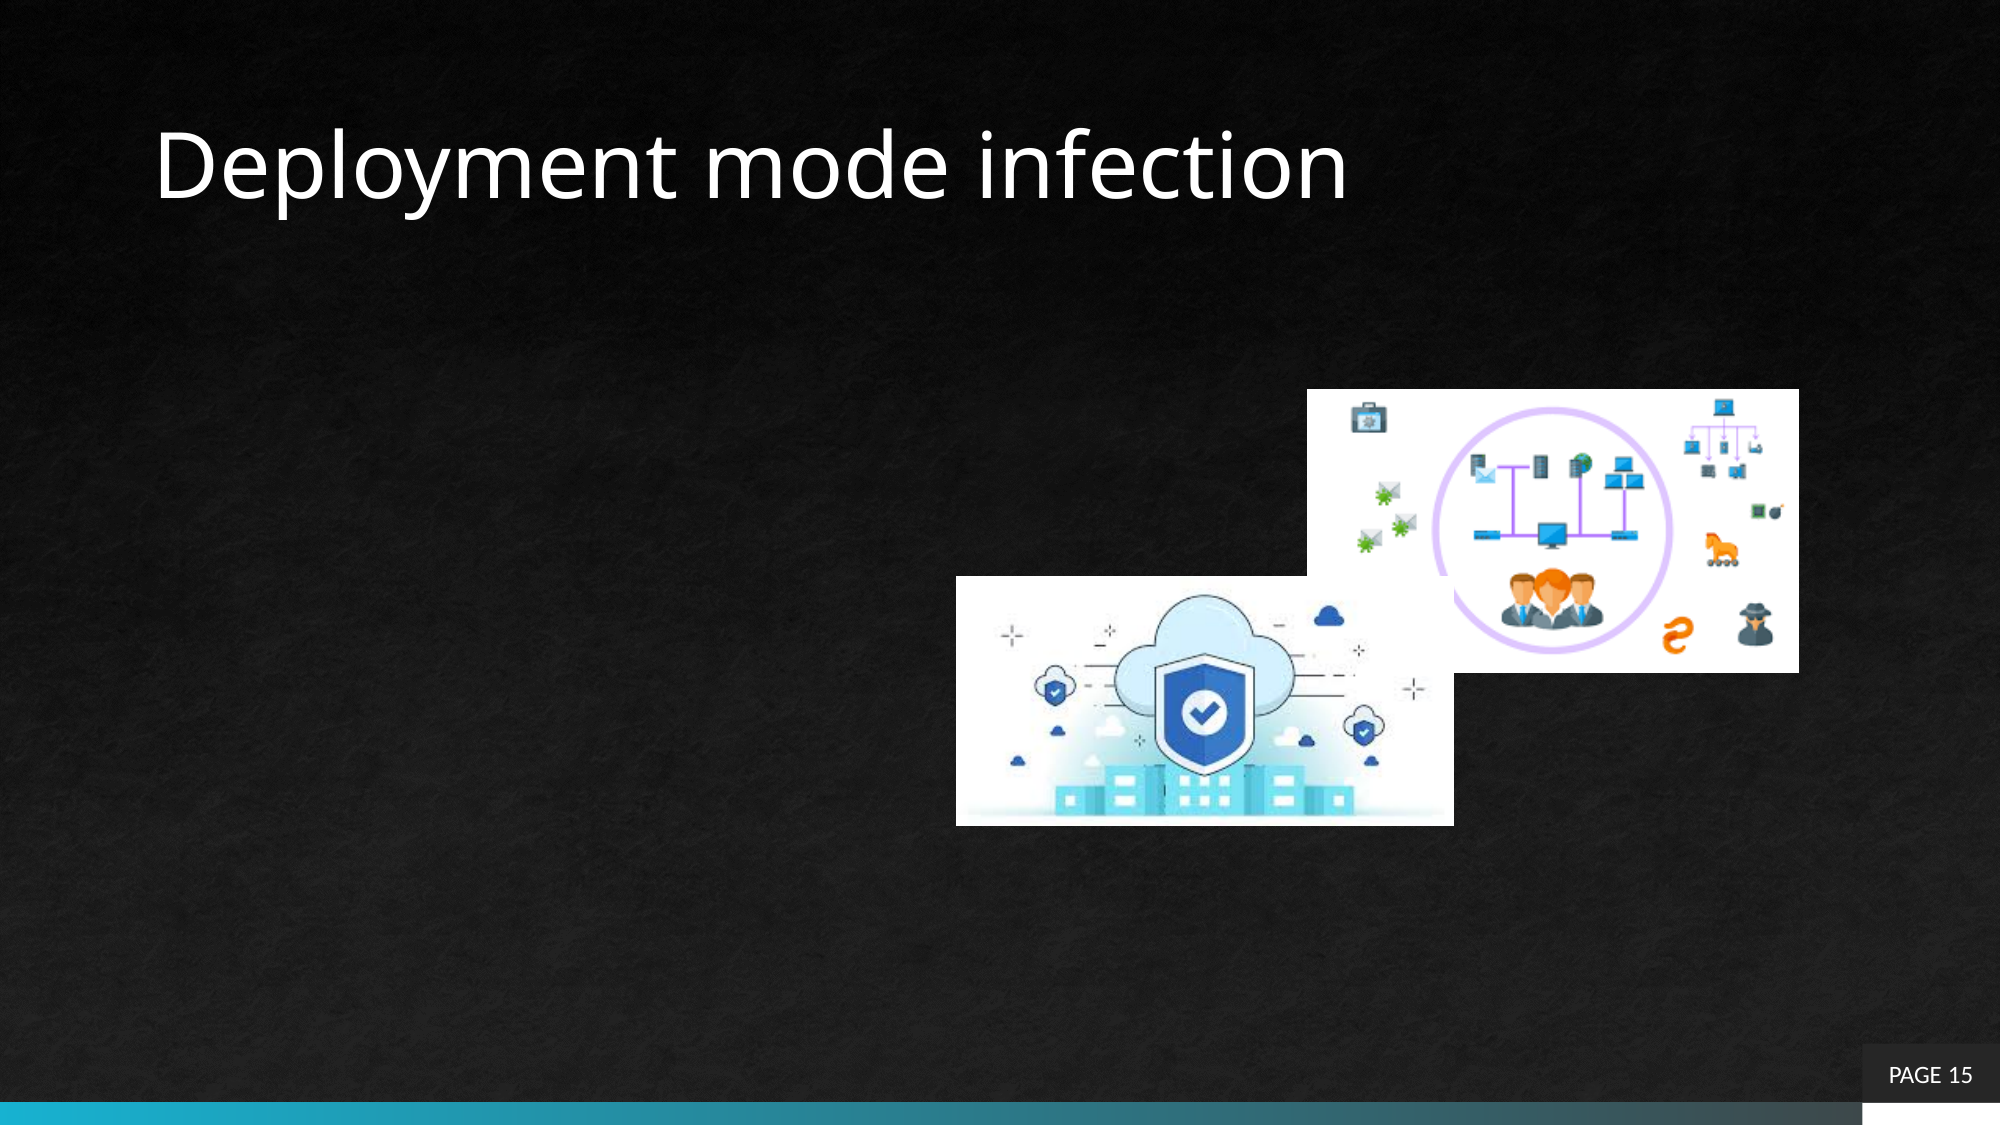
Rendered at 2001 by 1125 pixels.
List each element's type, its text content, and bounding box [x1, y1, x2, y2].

slide_number PAGE 15 [1862, 1043, 2000, 1103]
title Deployment mode infection [137, 59, 1863, 278]
picture [0, 0, 2000, 1103]
